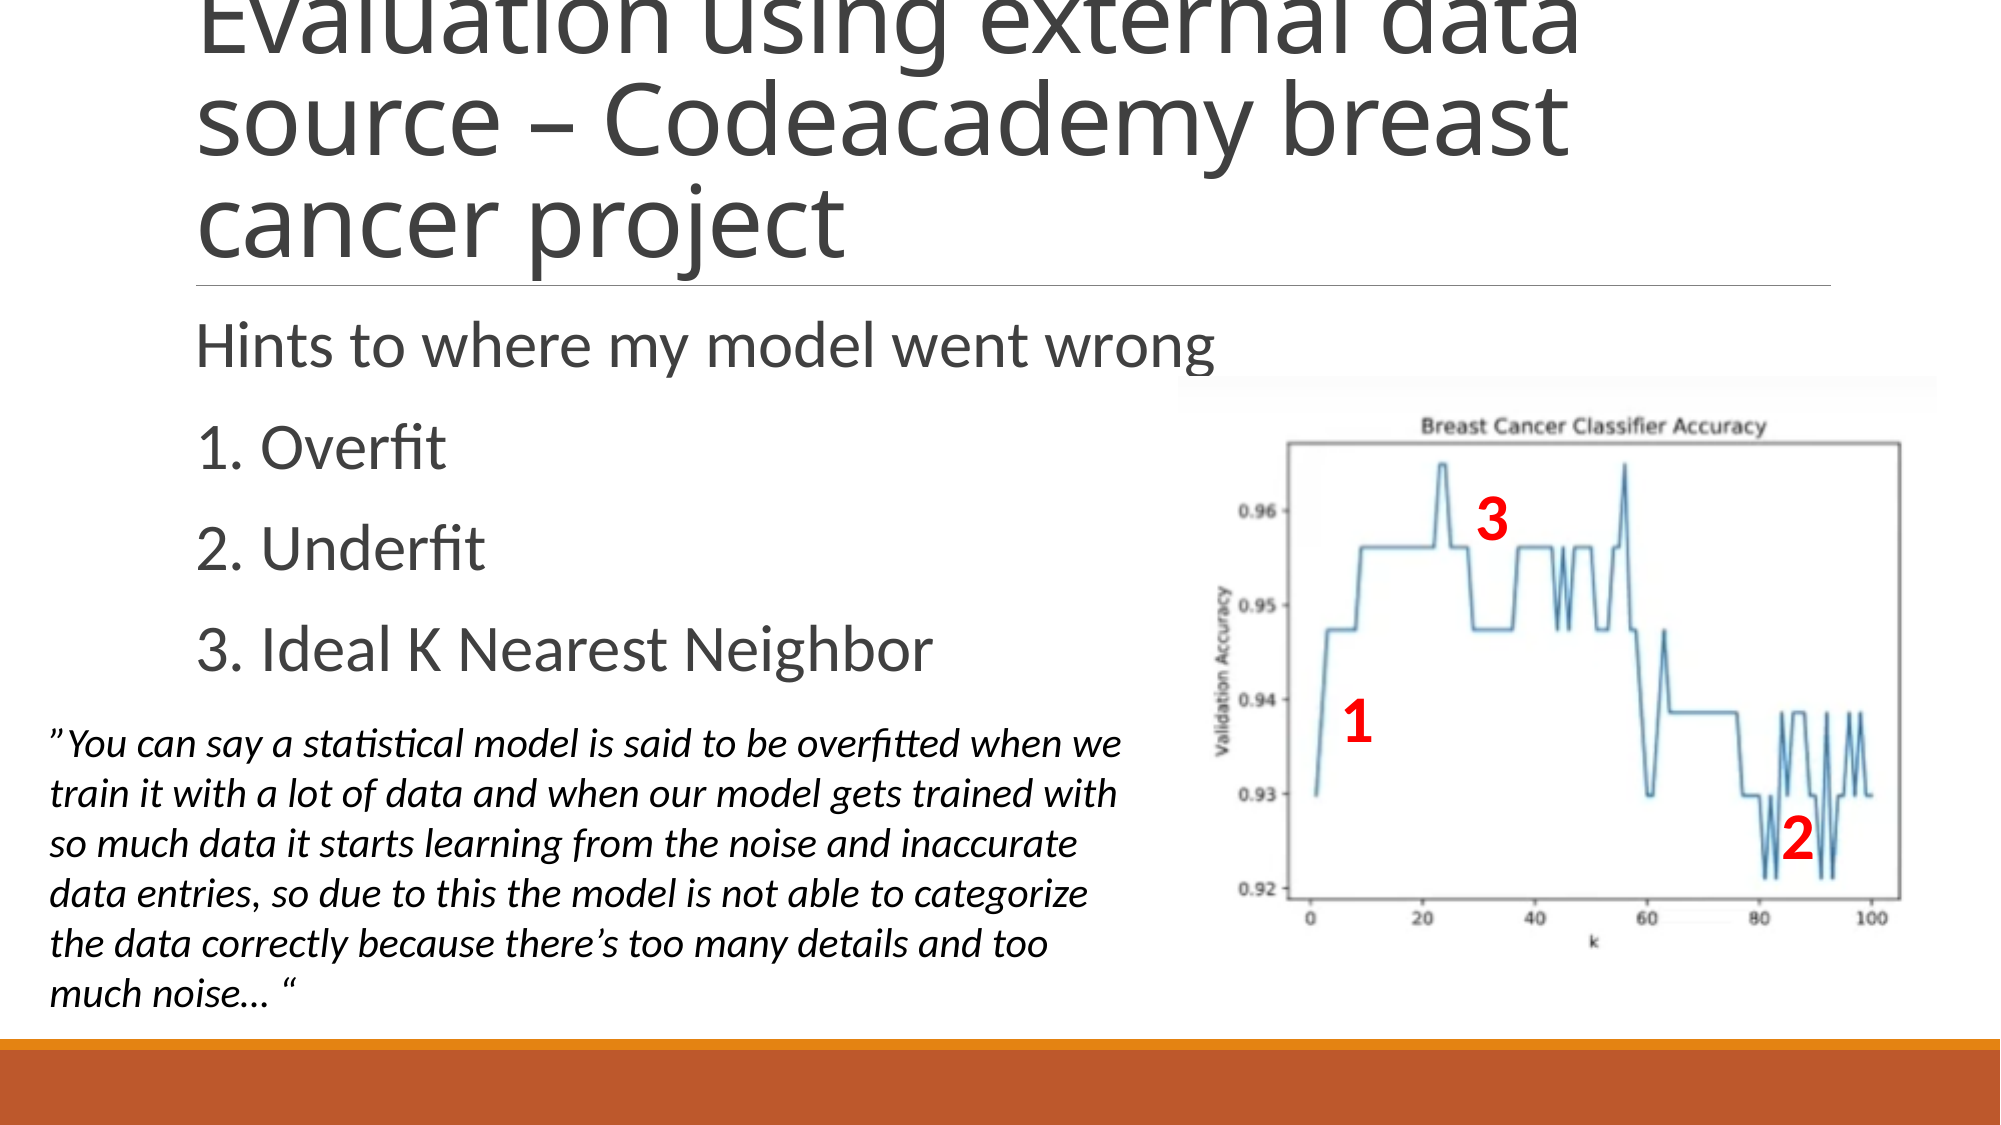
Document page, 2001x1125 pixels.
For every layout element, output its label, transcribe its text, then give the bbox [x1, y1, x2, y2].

text_box ”You can say a statistical model is said to be overfitted when we train it with a lot of data and when our model gets trained with so much data it starts learning from the noise and inaccurate data entries, so due to this the model is not able to categorize the data correctly because there’s too many details and too much noise… “ [34, 708, 1152, 1023]
title Evaluation using external data source – Codeacademy breast cancer project [180, 47, 1830, 285]
list Hints to where my model went wrong 1. Overfit 2. Underfit 3. Ideal K Nearest Neighbor [180, 302, 1830, 963]
picture [1175, 373, 1938, 964]
